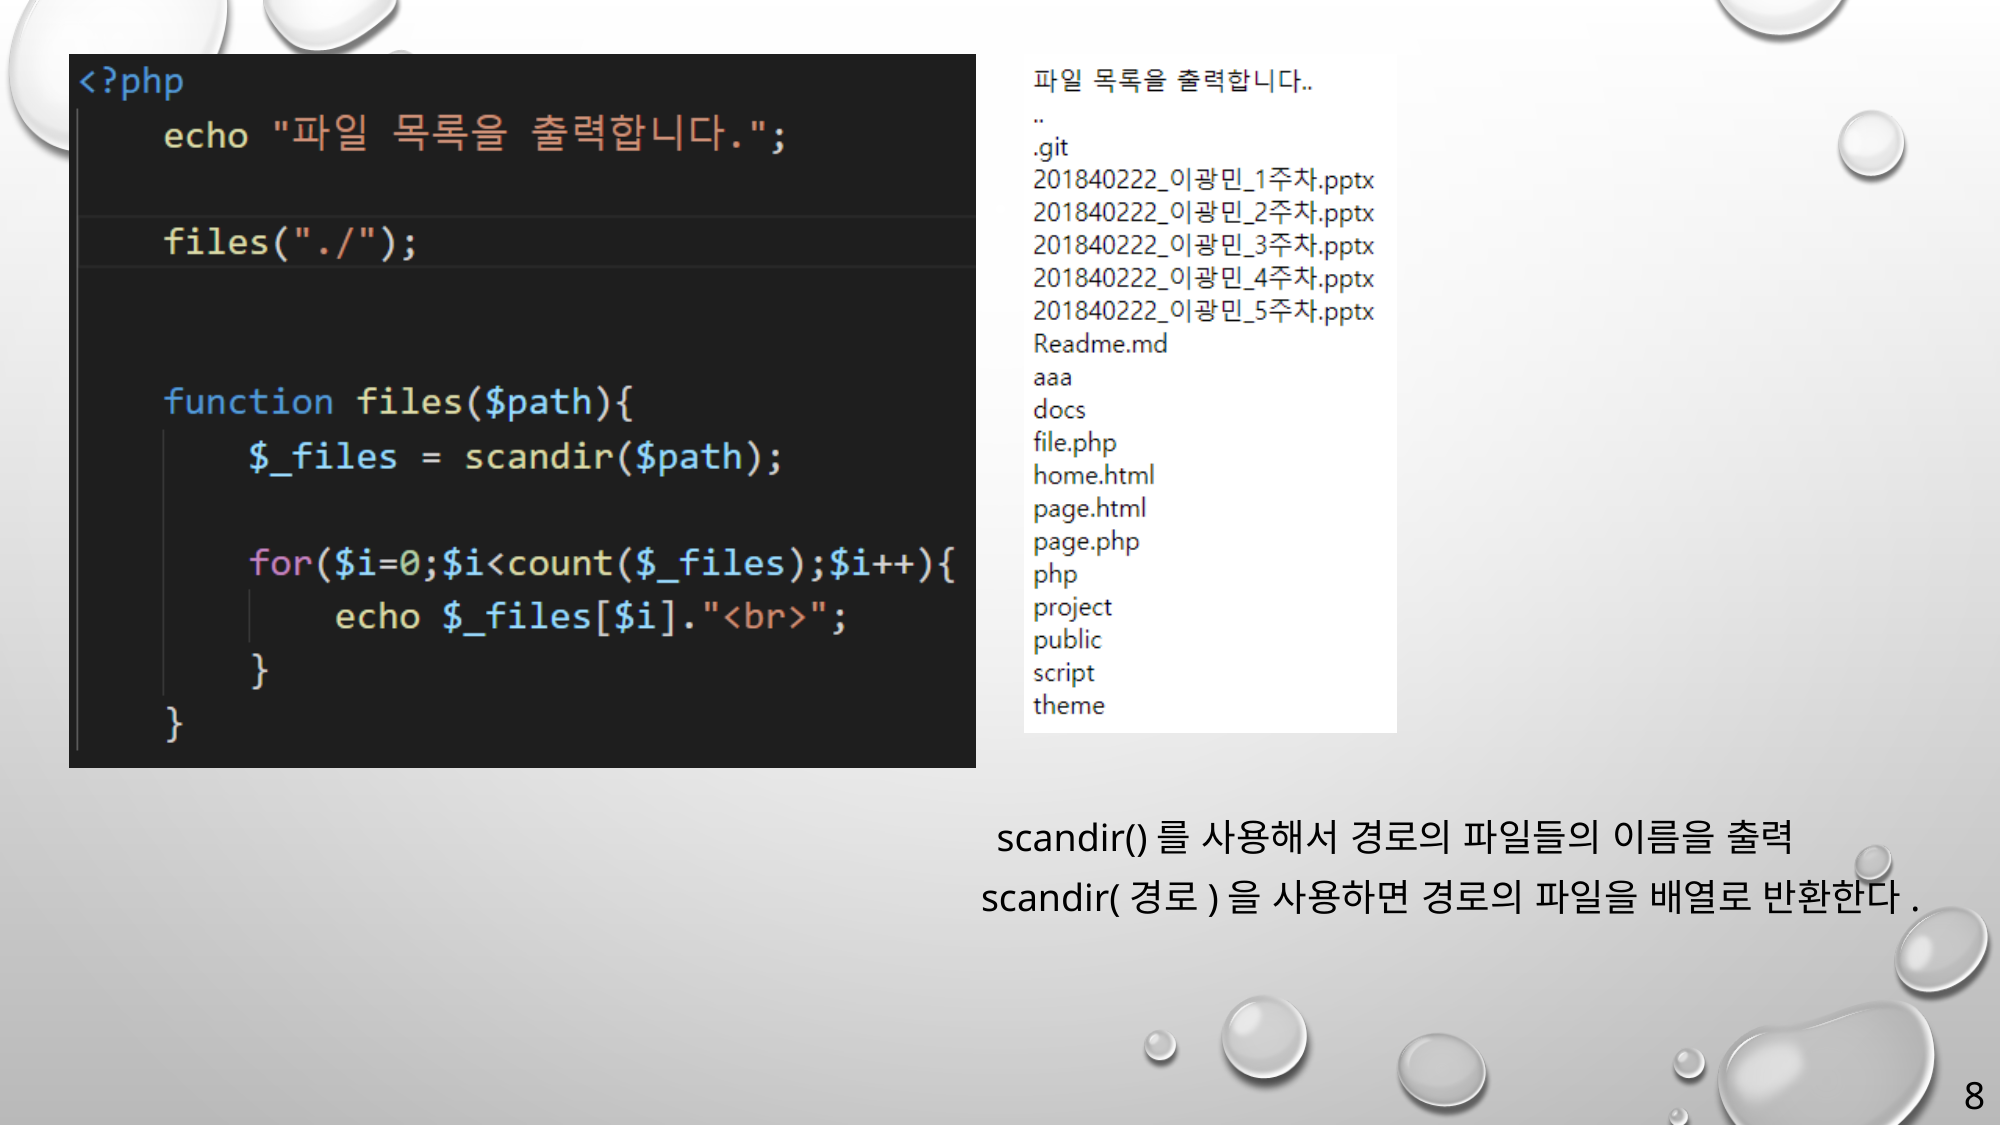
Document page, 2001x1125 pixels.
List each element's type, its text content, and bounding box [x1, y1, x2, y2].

text_box scandir()를 사용해서 경로의 파일들의 이름을 출력 [981, 806, 1811, 866]
text_box scandir(경로)을 사용하면 경로의 파일을 배열로 반환한다. [966, 866, 1936, 927]
text_box 8 [1948, 1064, 2000, 1125]
picture [0, 0, 2000, 1125]
